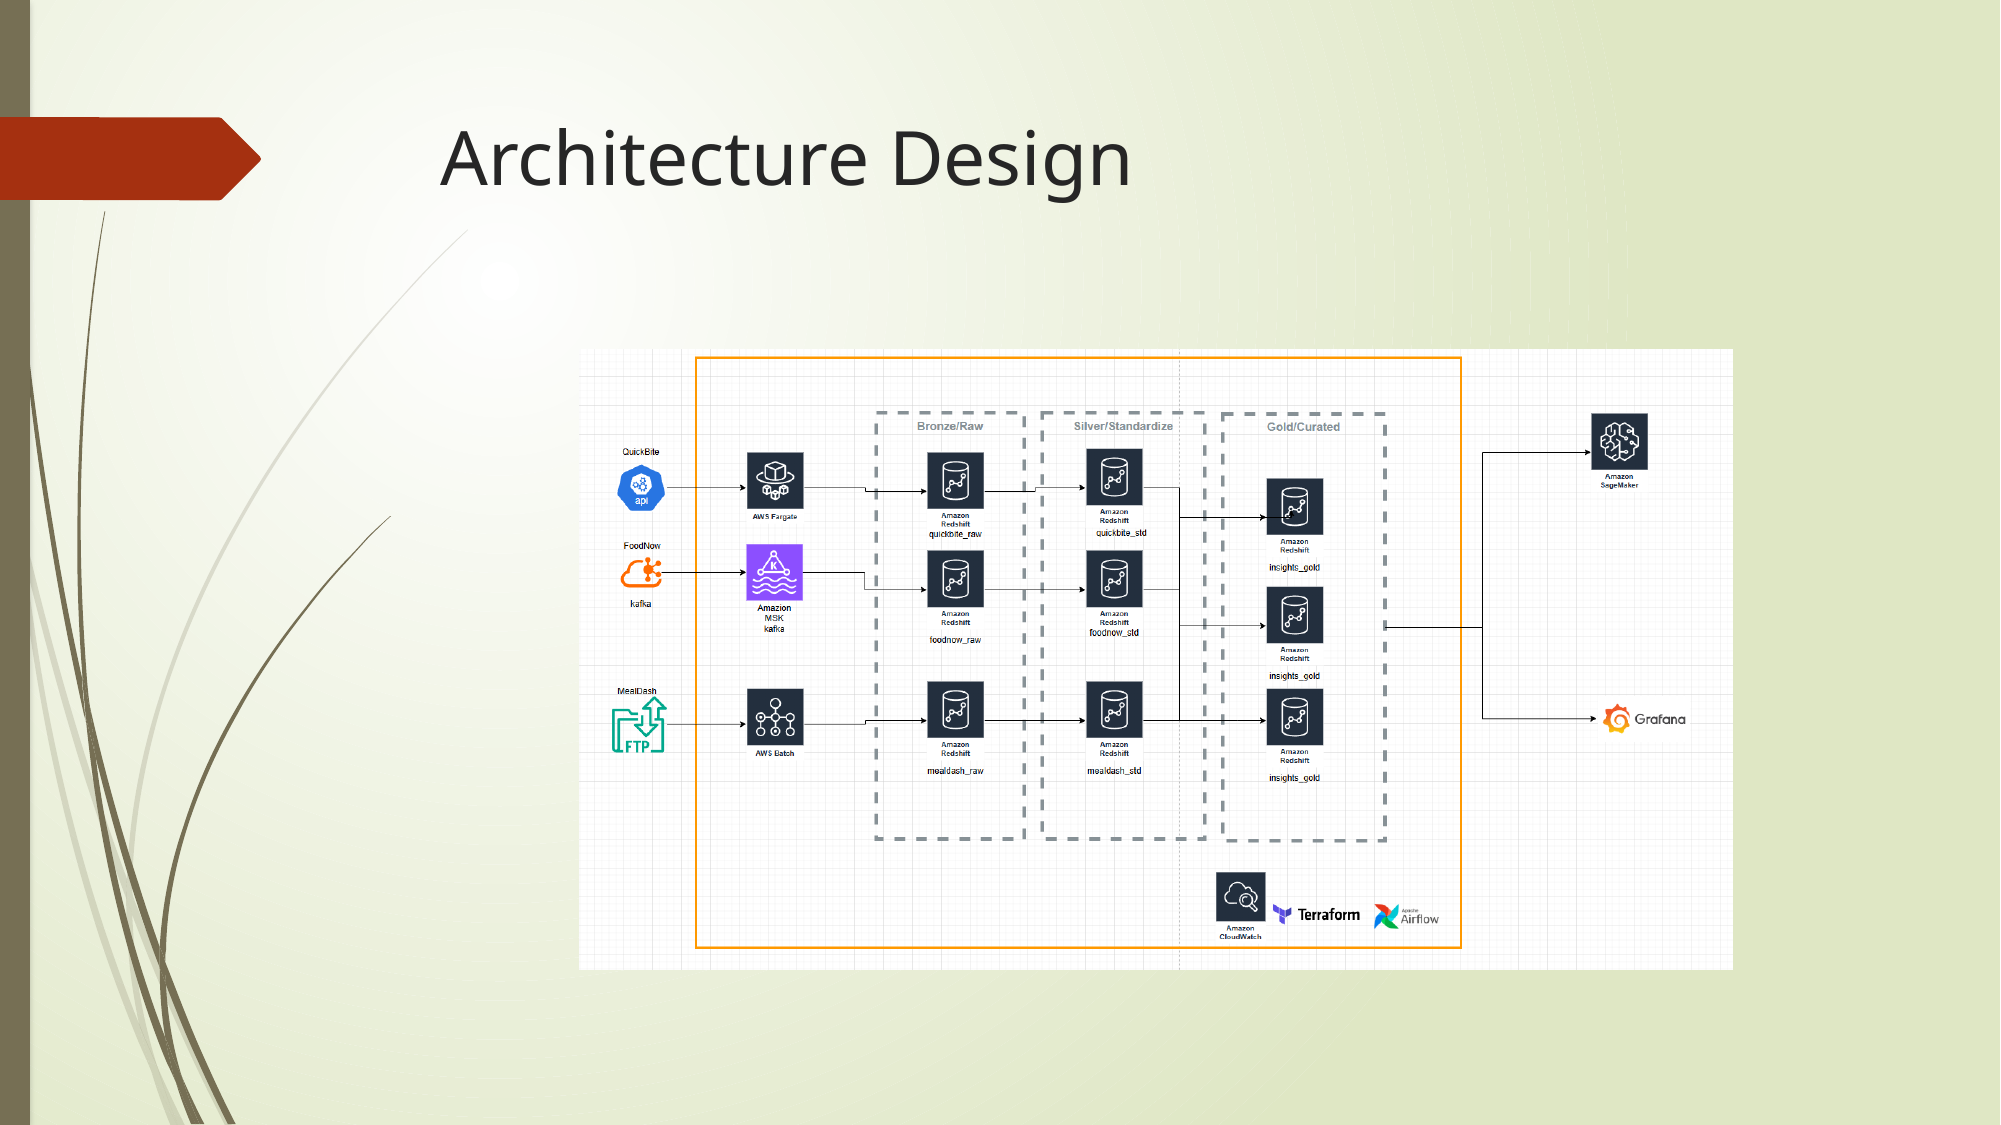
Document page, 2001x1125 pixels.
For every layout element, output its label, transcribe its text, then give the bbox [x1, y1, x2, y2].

title Architecture Design [425, 102, 1888, 313]
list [578, 349, 1734, 971]
